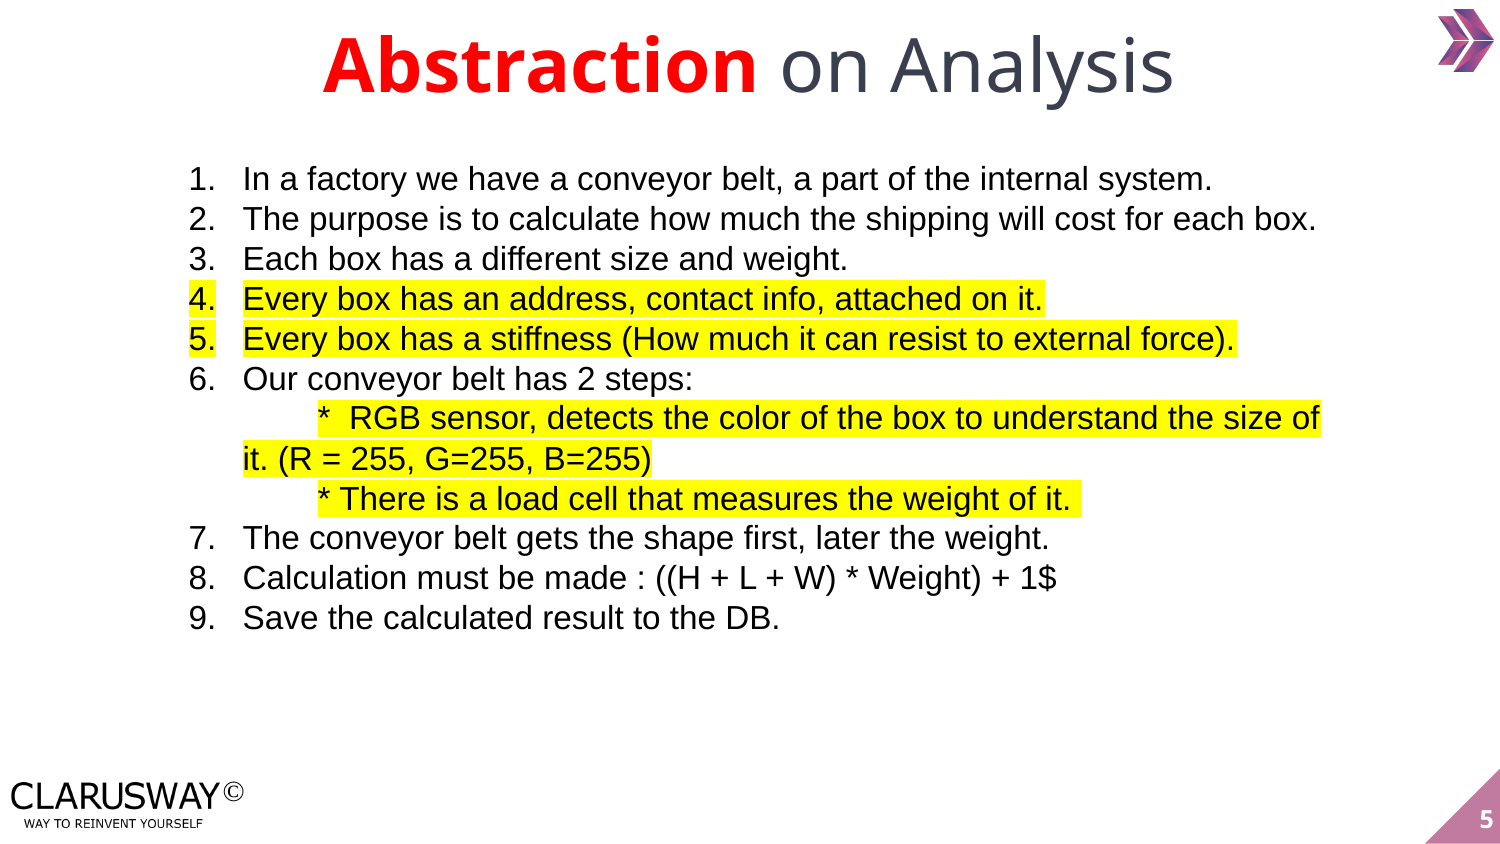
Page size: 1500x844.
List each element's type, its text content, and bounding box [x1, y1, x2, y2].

picture [11, 782, 220, 828]
picture [1438, 9, 1494, 72]
slide_number ‹#› [1469, 804, 1494, 838]
text_box In a factory we have a conveyor belt, a part of the internal system. The purpose is to calculate how much the shipping will cost for each box. Each box has a different size and weight. Every box has an address, contact info, attached on it. Every box has a stiffness (How much it can resist to external force). Our conveyor belt has 2 steps: * RGB sensor, detects the color of the box to understand the size of it. (R = 255, G=255, B=255) * There is a load cell that measures the weight of it. The conveyor belt gets the shape first, later the weight. Calculation must be made : ((H + L + W) * Weight) + 1$ Save the calculated result to the DB. [152, 142, 1346, 652]
title Abstraction on Analysis [201, 0, 1299, 108]
